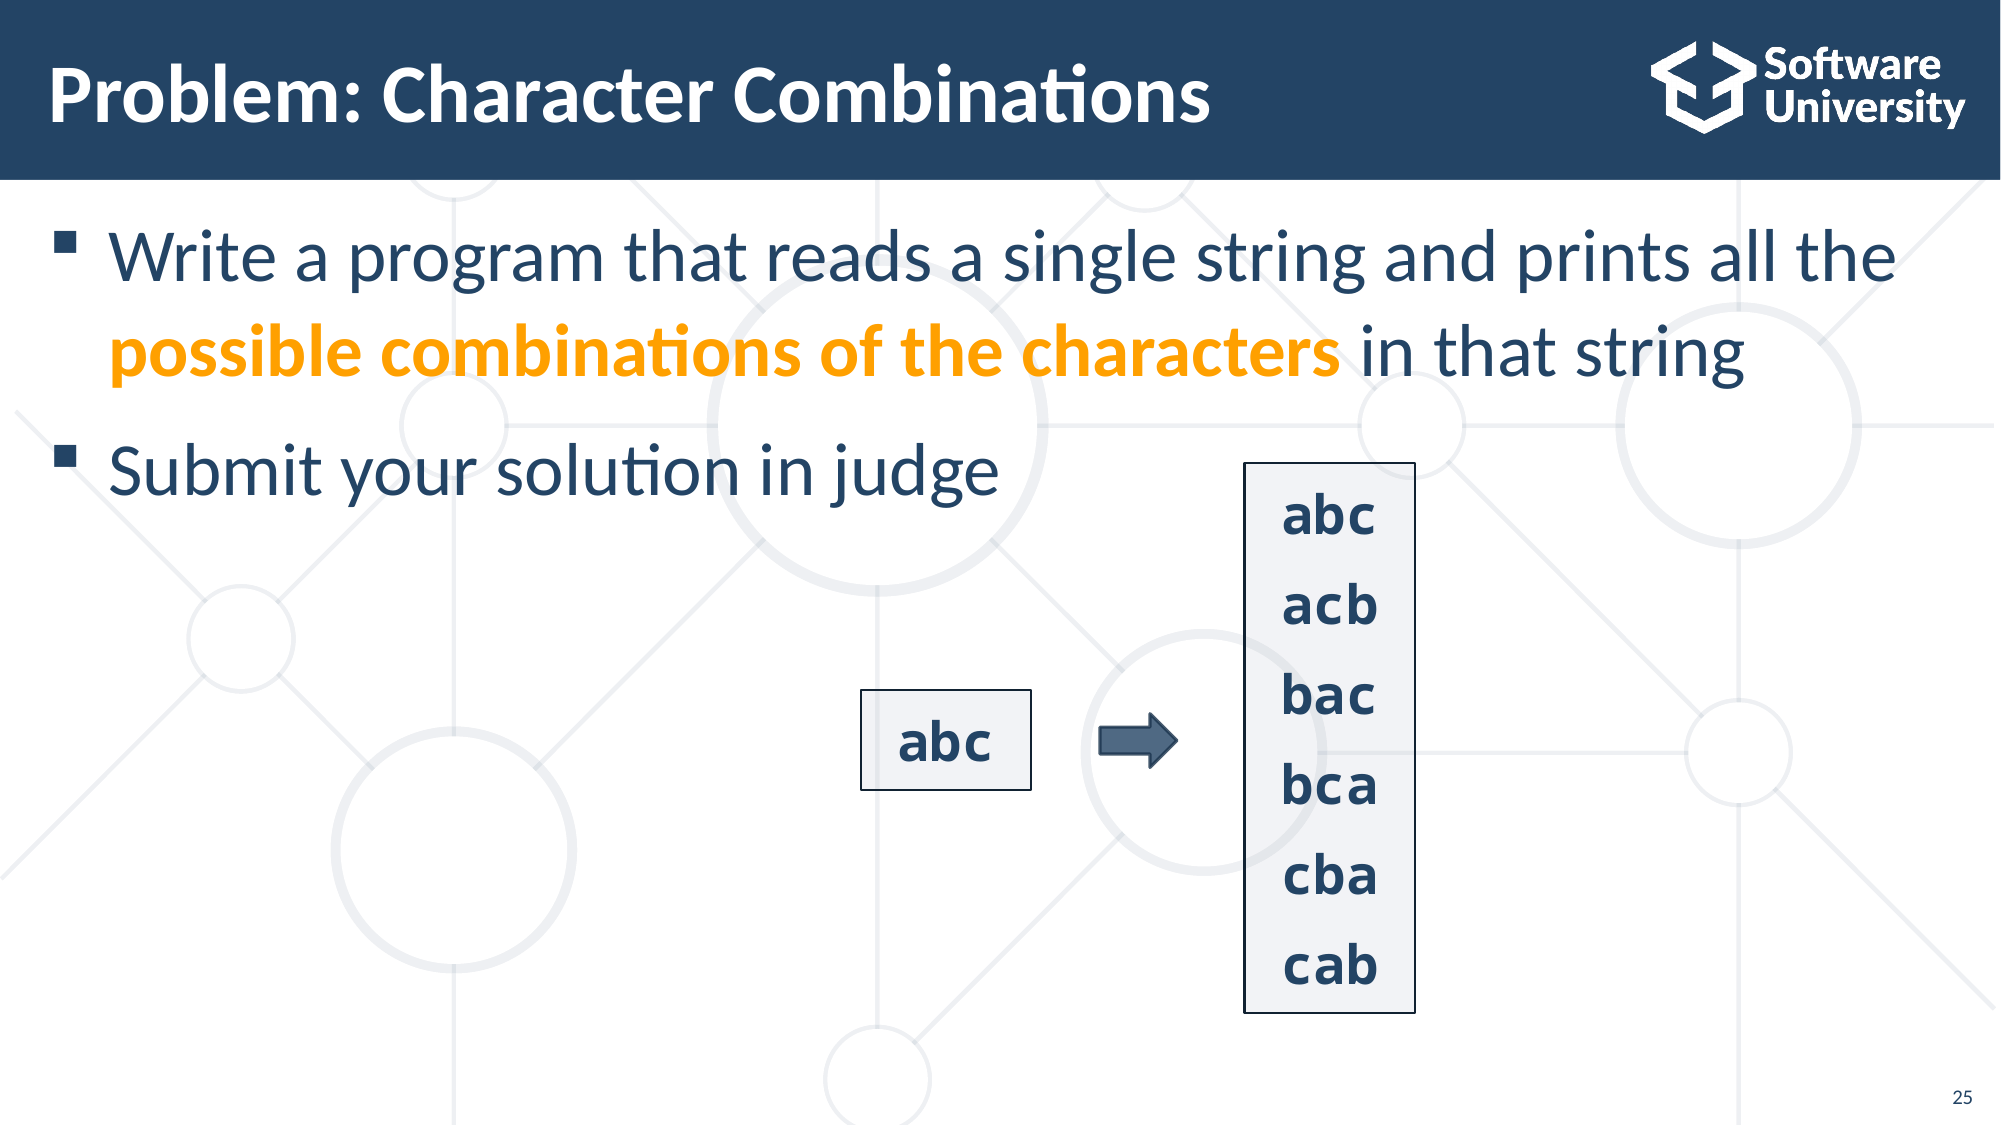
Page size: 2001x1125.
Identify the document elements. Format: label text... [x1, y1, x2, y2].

text_box abc [860, 689, 1032, 791]
slide_number 25 [1927, 1067, 1989, 1117]
text_box abc acb bac bca cba cab [1244, 462, 1416, 1013]
list Write a program that reads a single string and prints all the possible combinations of the characters in that string Submit your solution in judge [31, 196, 1970, 1104]
title Problem: Character Combinations [31, 16, 1625, 162]
text_box [1097, 711, 1180, 770]
picture [1651, 41, 1966, 134]
